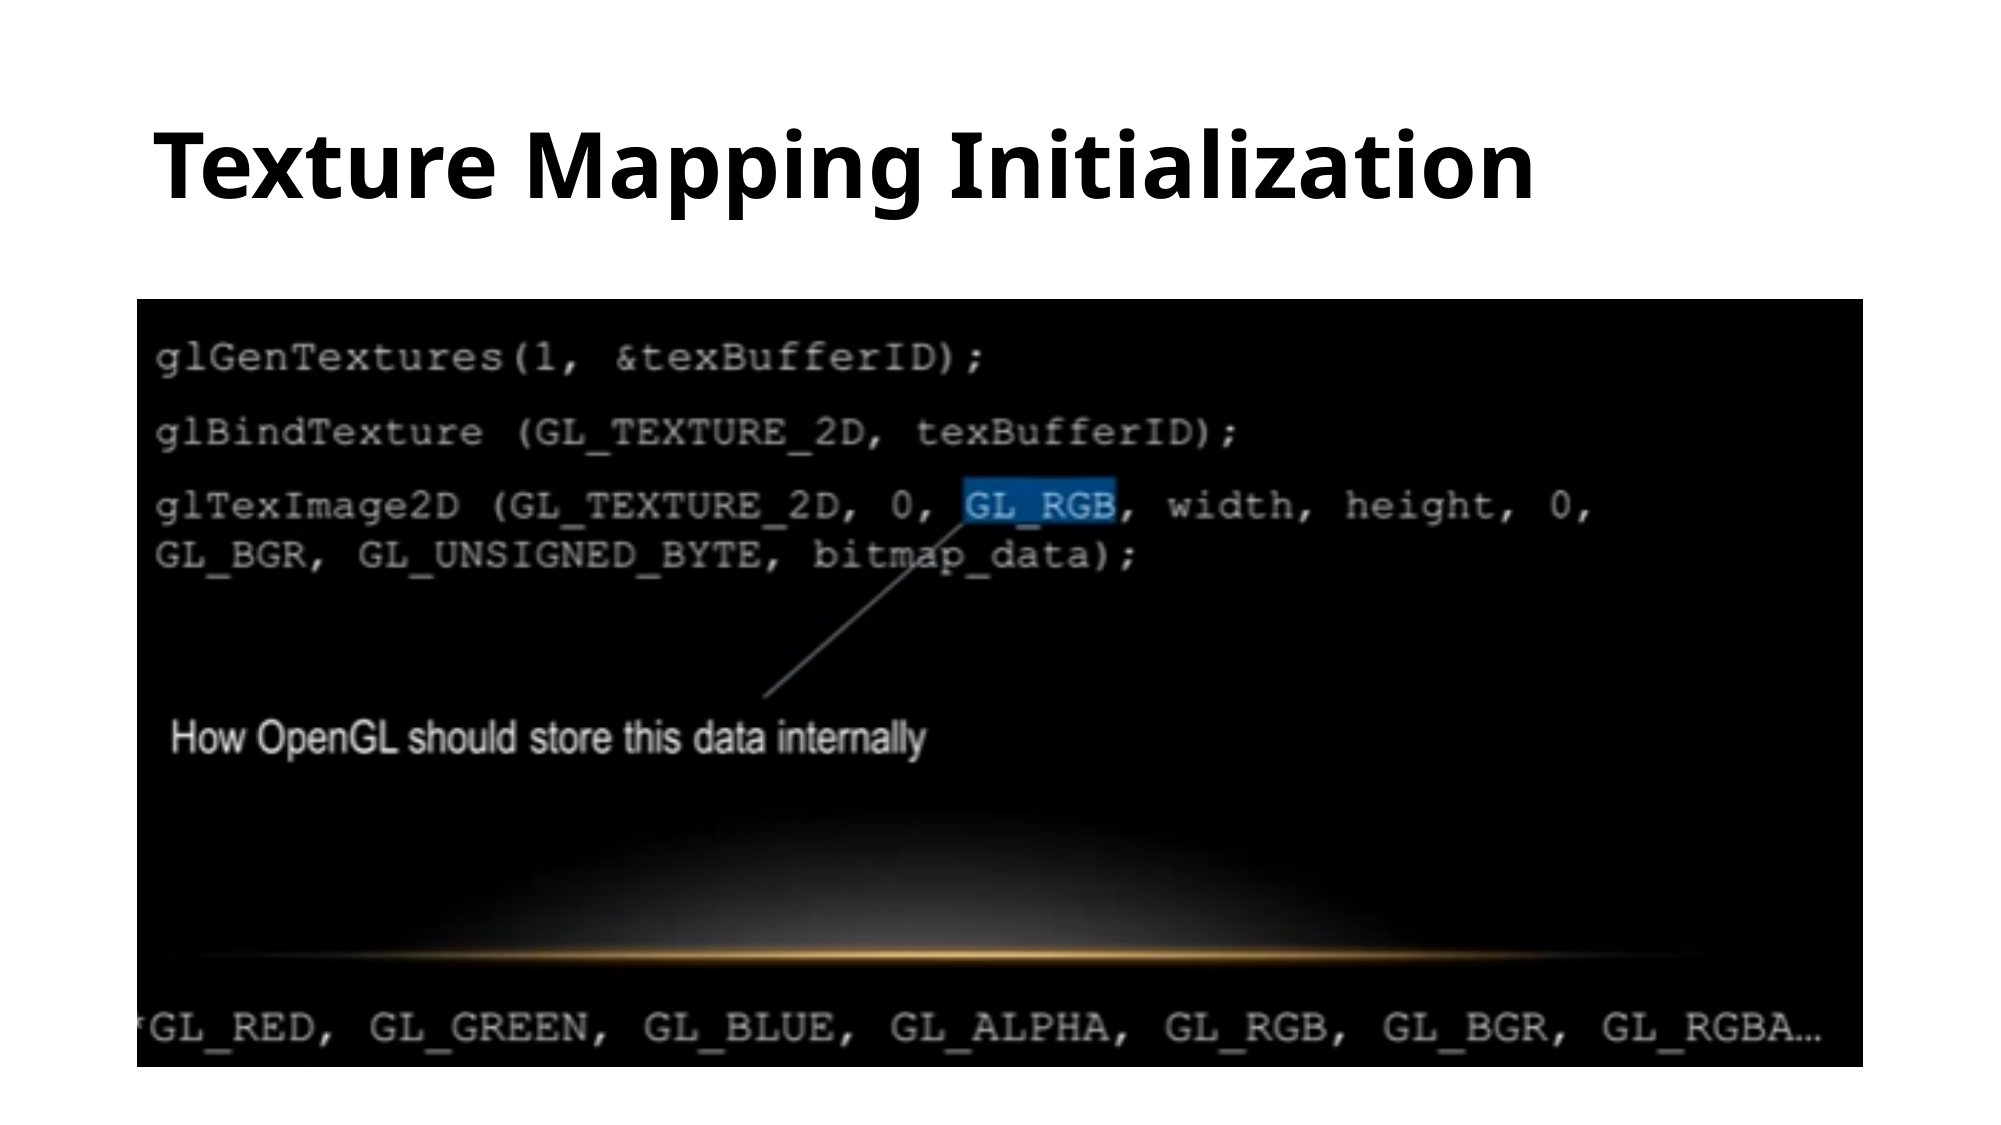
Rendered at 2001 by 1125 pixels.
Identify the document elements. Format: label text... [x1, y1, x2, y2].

picture [137, 299, 1863, 1067]
title Texture Mapping Initialization [137, 59, 1863, 278]
